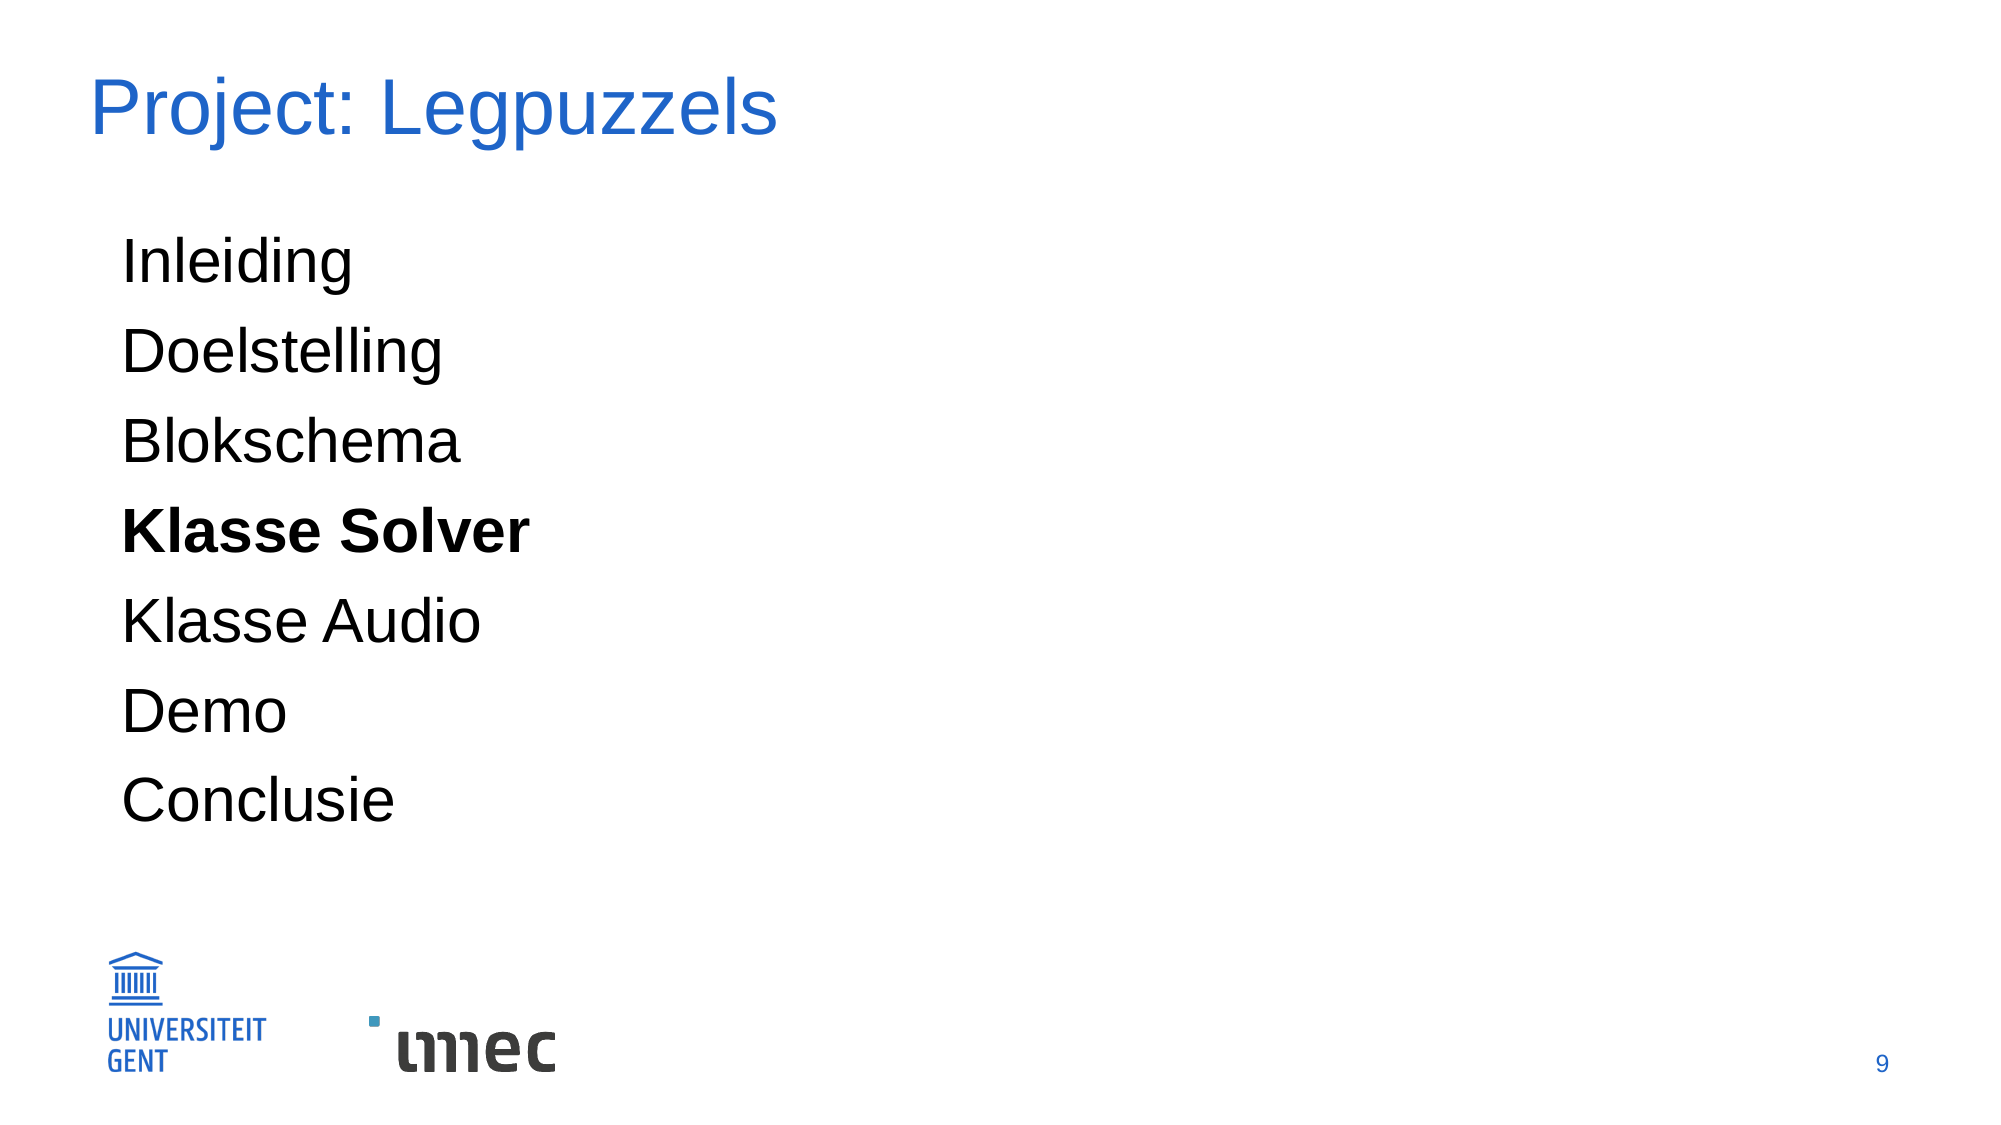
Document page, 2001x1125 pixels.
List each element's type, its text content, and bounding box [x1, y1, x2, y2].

picture [55, 911, 323, 1125]
picture [369, 1016, 555, 1072]
slide_number 9 [1798, 1032, 1905, 1092]
title Project: Legpuzzels [74, 59, 1908, 159]
list Inleiding Doelstelling Blokschema Klasse Solver Klasse Audio Demo Conclusie [96, 197, 1908, 909]
